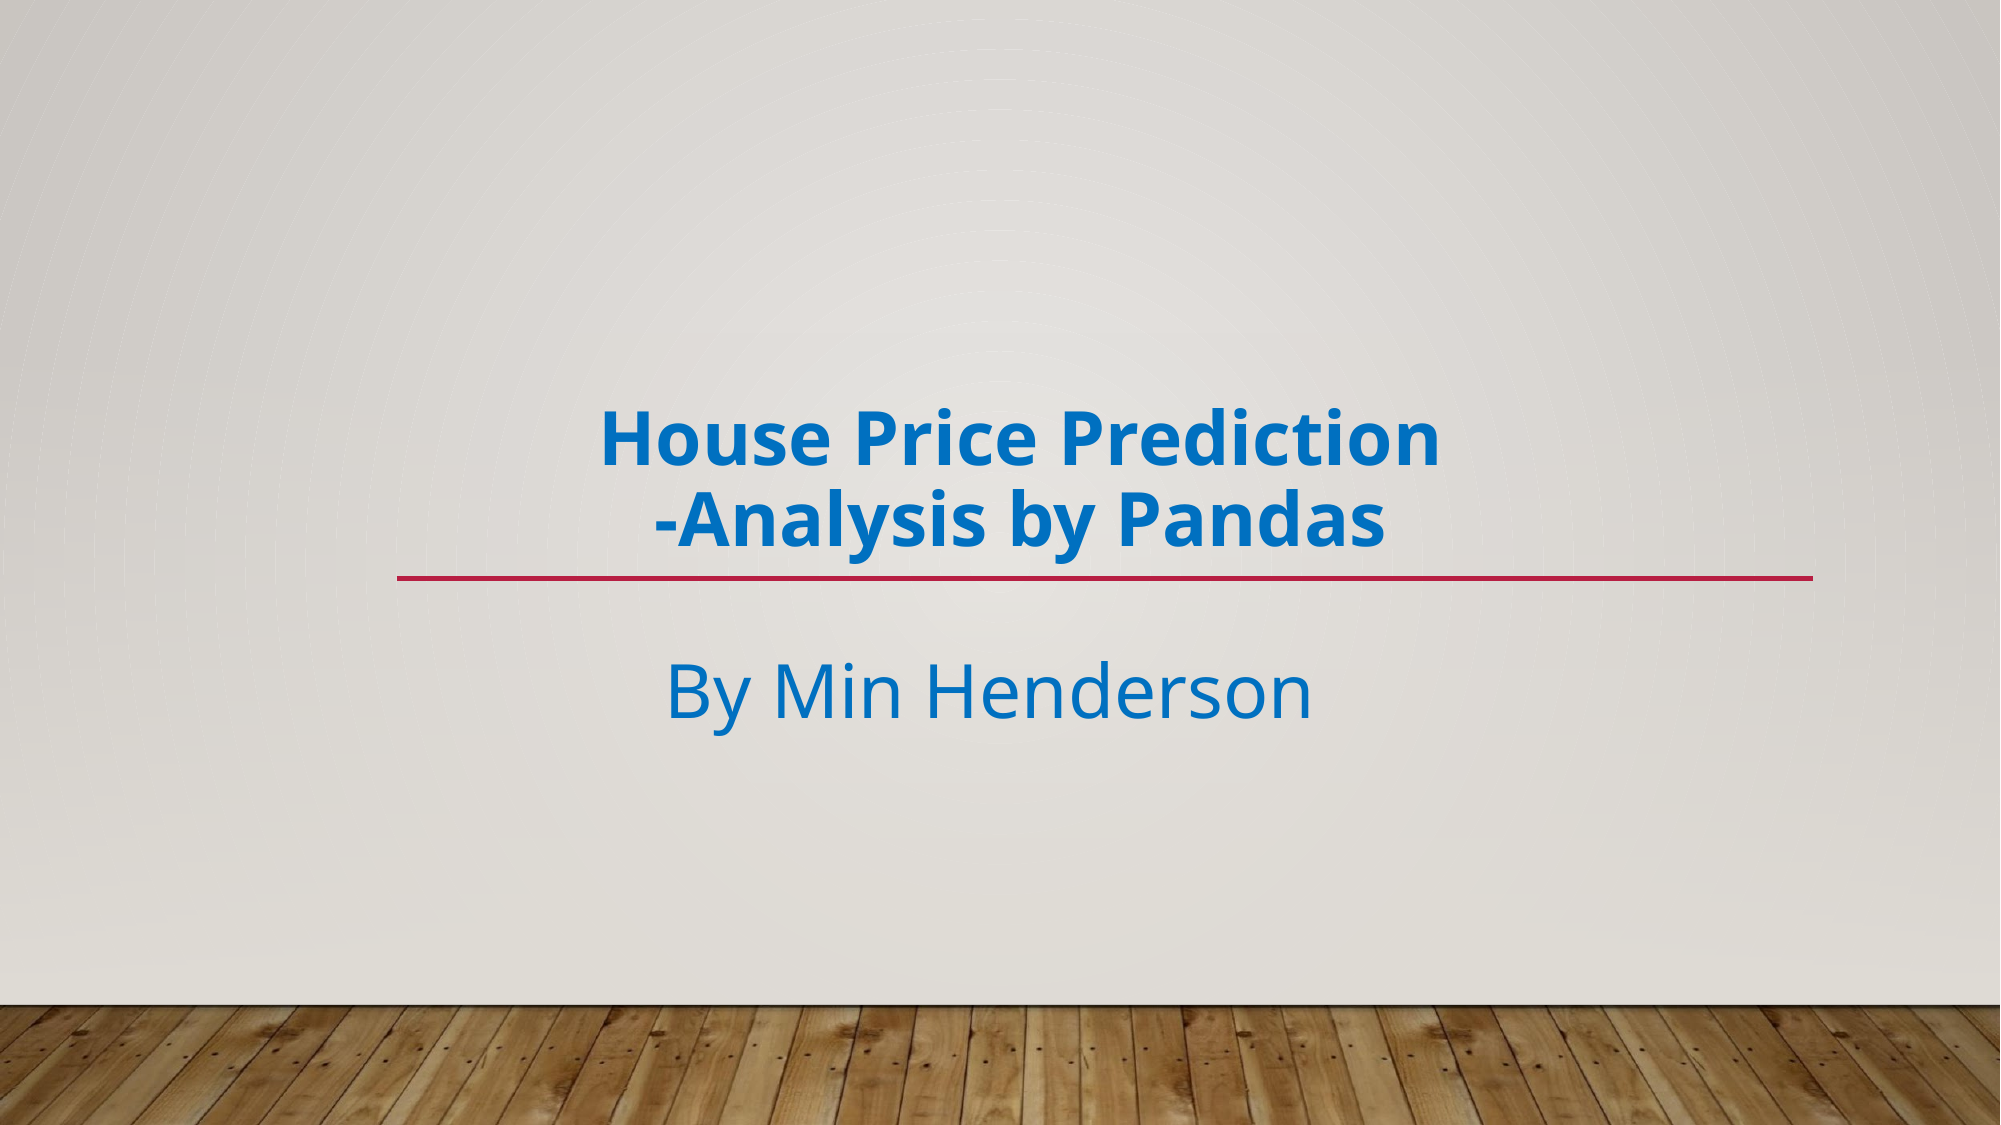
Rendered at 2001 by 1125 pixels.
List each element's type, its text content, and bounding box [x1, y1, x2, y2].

title House Price Prediction -Analysis by Pandas [481, 270, 1560, 563]
text_box By Min Henderson [477, 636, 1575, 743]
picture [0, 1005, 2000, 1125]
